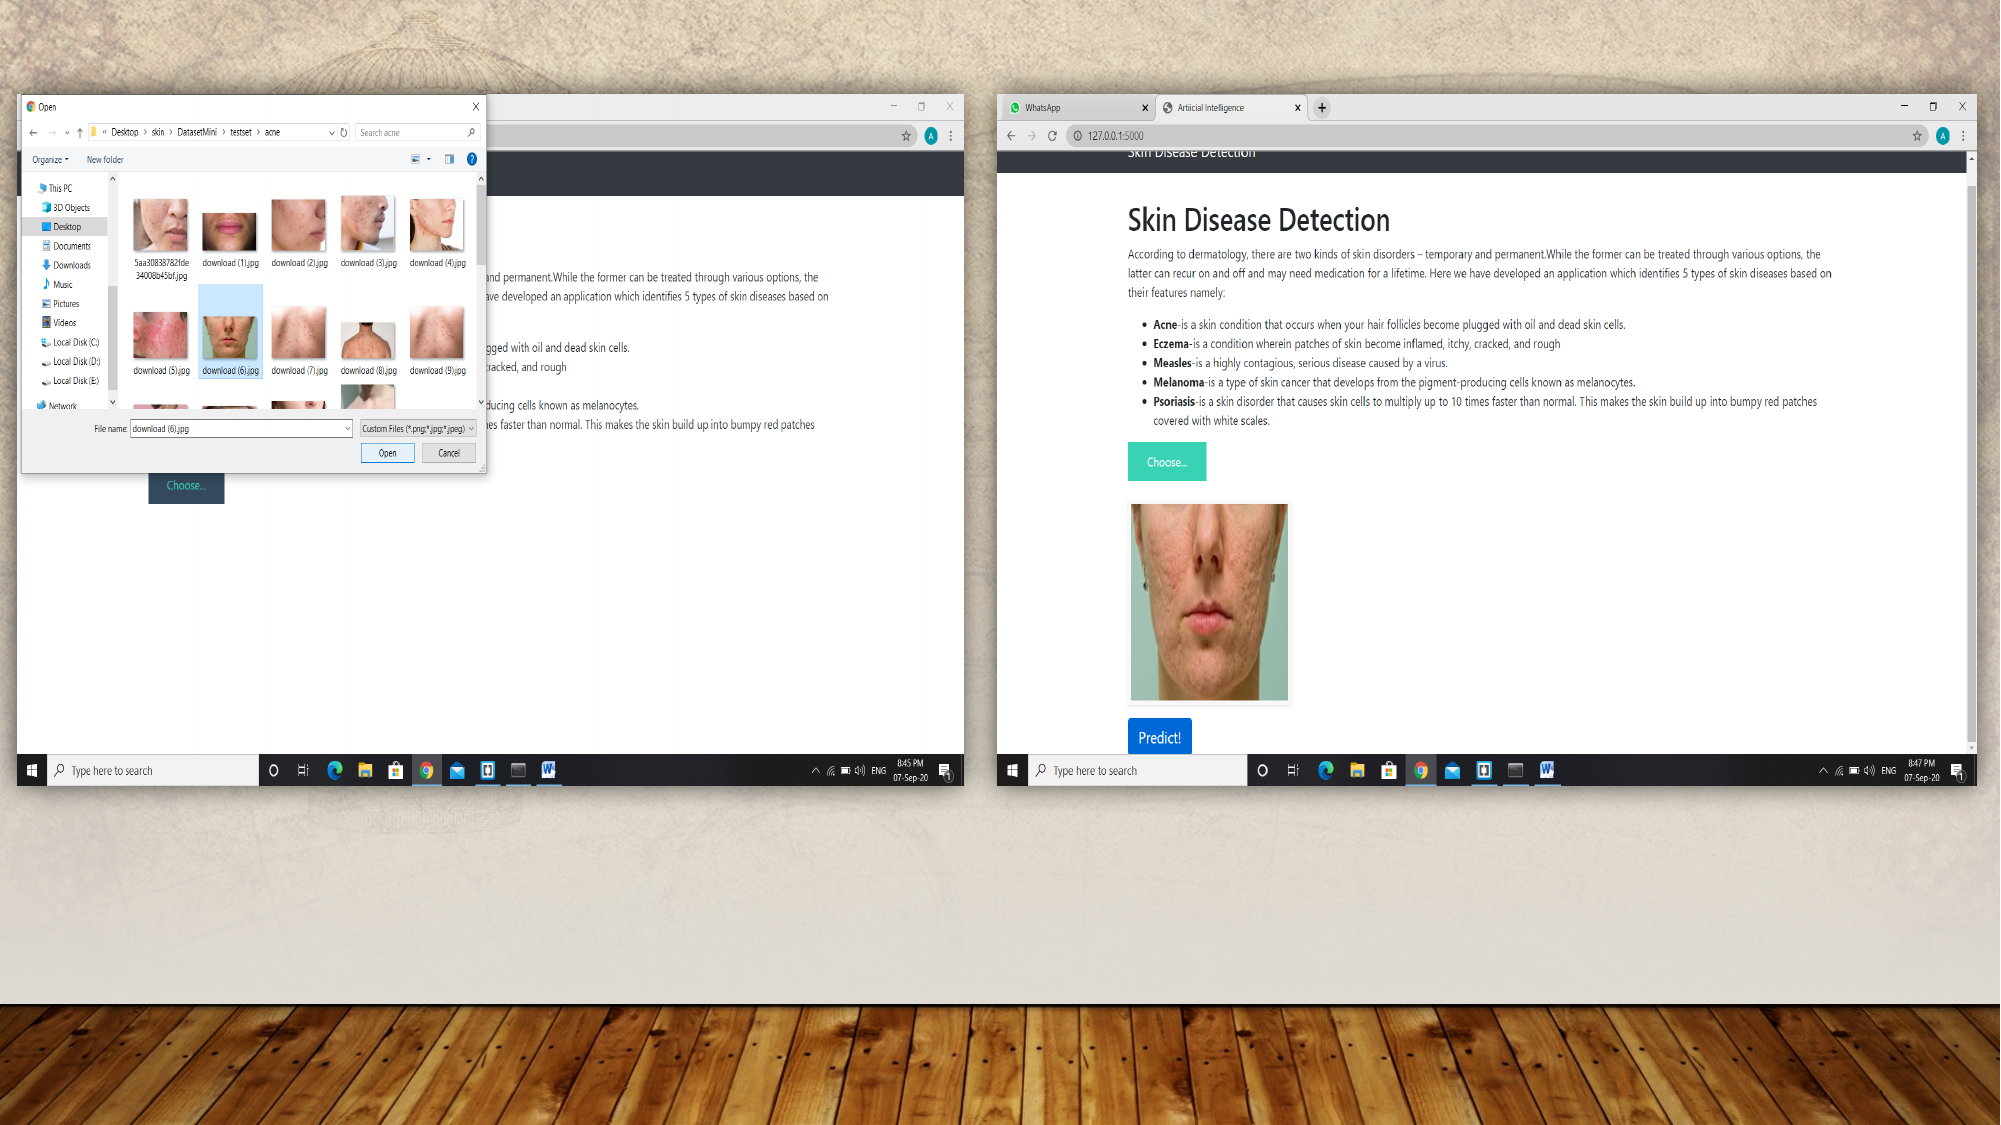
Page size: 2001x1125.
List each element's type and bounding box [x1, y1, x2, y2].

picture [0, 1004, 2000, 1125]
picture [997, 93, 1977, 787]
picture [17, 93, 965, 787]
